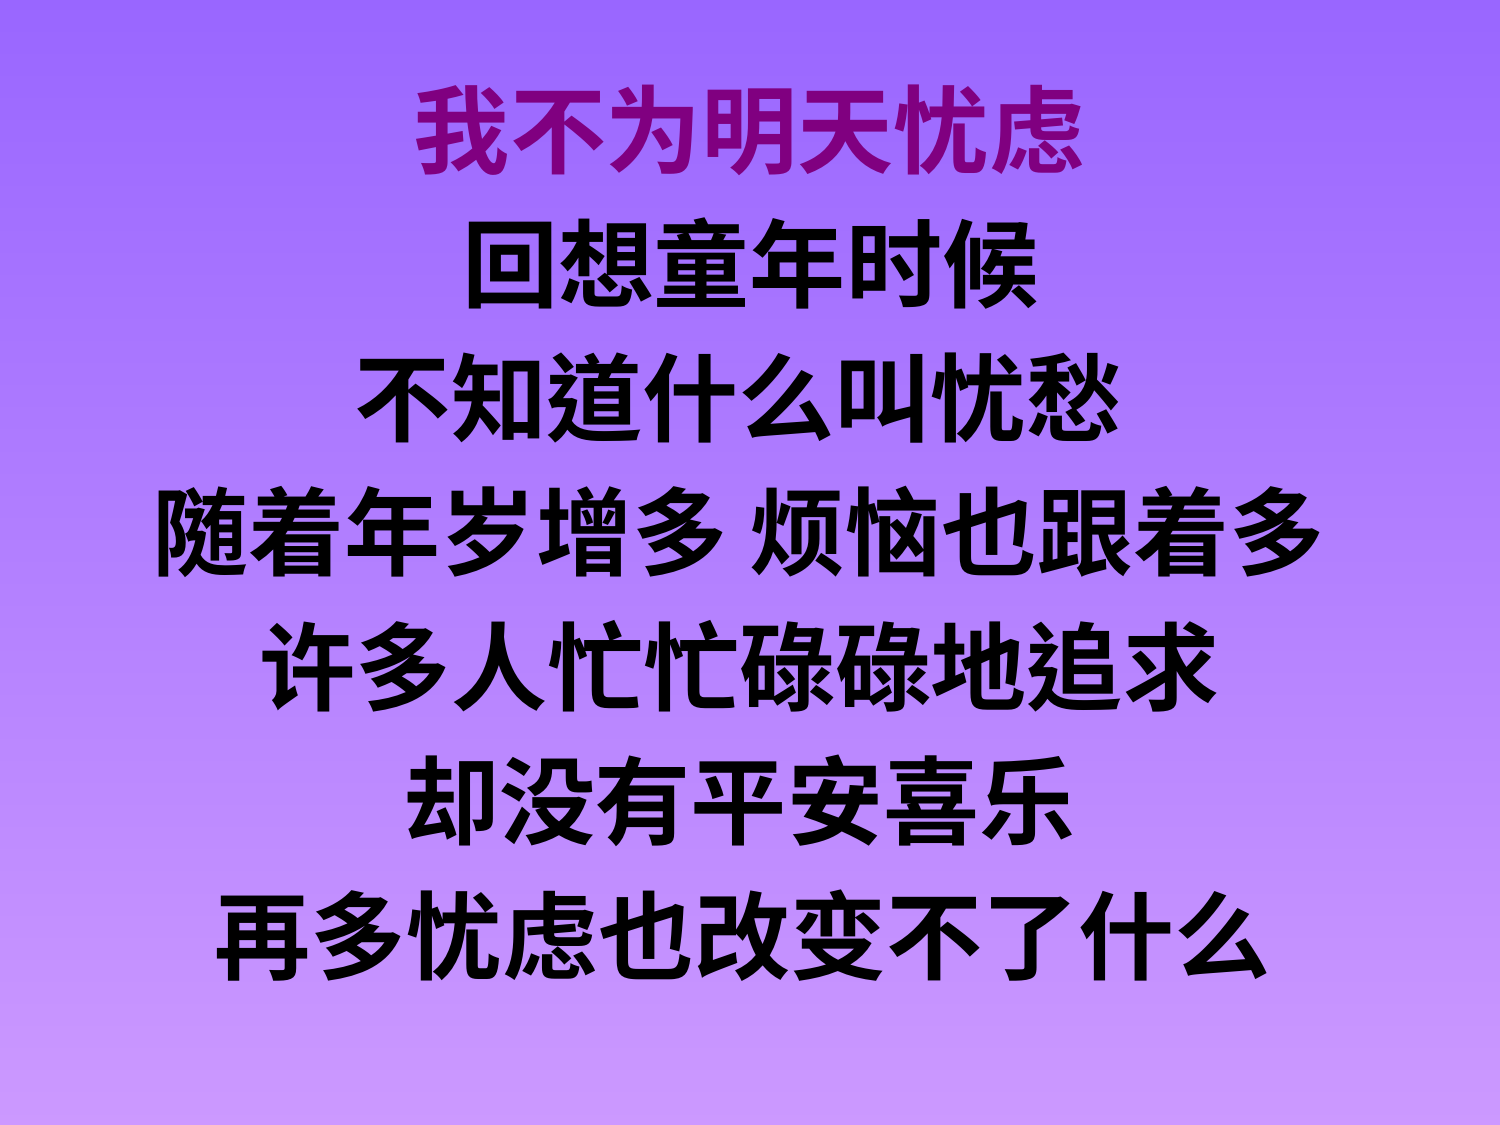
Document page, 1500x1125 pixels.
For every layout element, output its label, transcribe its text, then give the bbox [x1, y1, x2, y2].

list 我不为明天忧虑 回想童年时候 不知道什么叫忧愁 随着年岁增多 烦恼也跟着多 许多人忙忙碌碌地追求 却没有平安喜乐 再多忧虑也改变不了什么 [75, 62, 1425, 1005]
